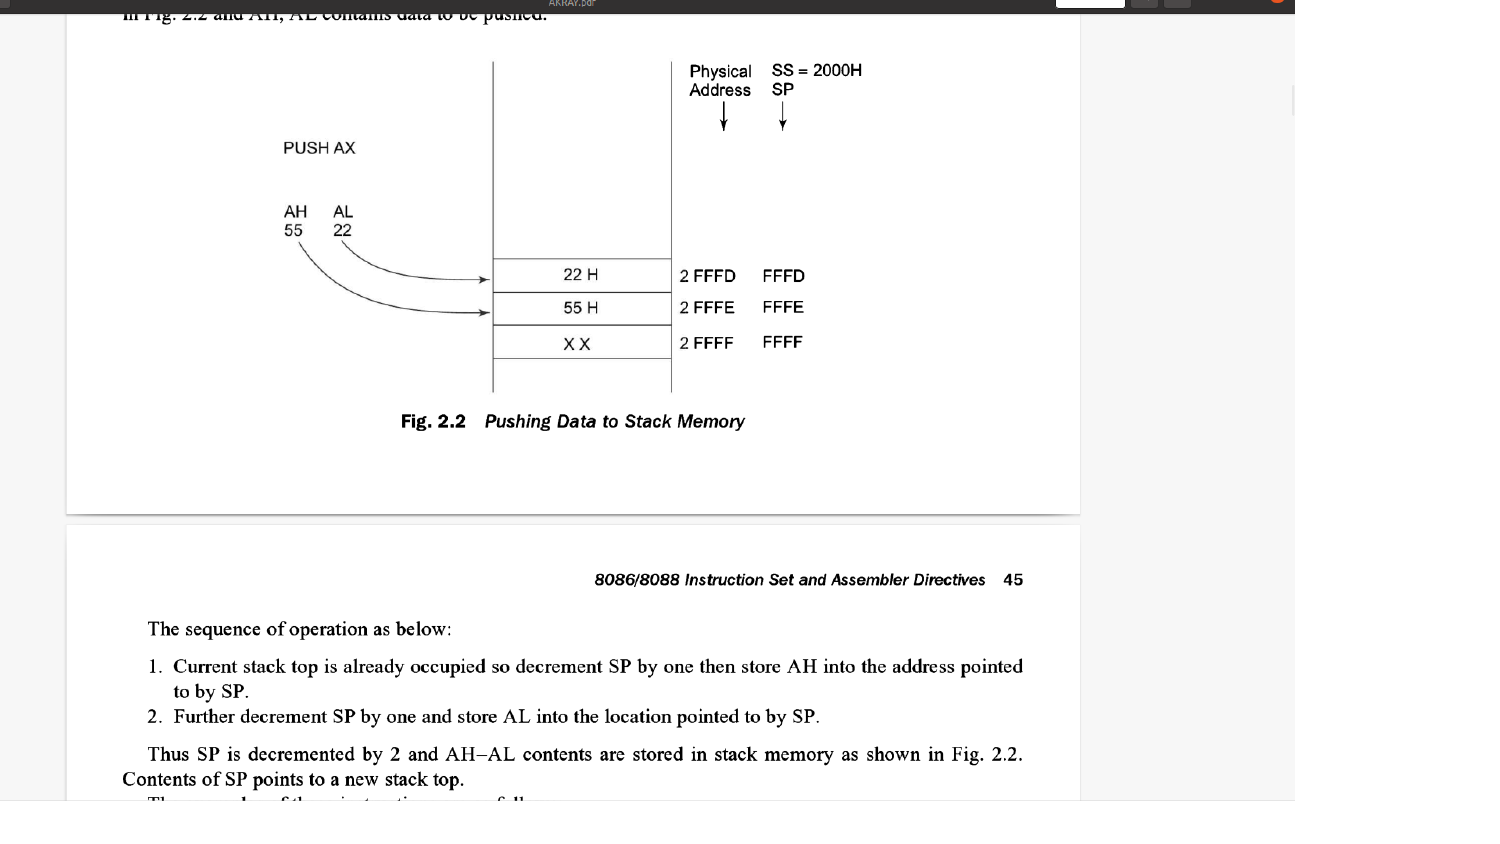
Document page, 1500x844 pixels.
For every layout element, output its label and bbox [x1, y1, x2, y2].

picture [0, 0, 1295, 801]
